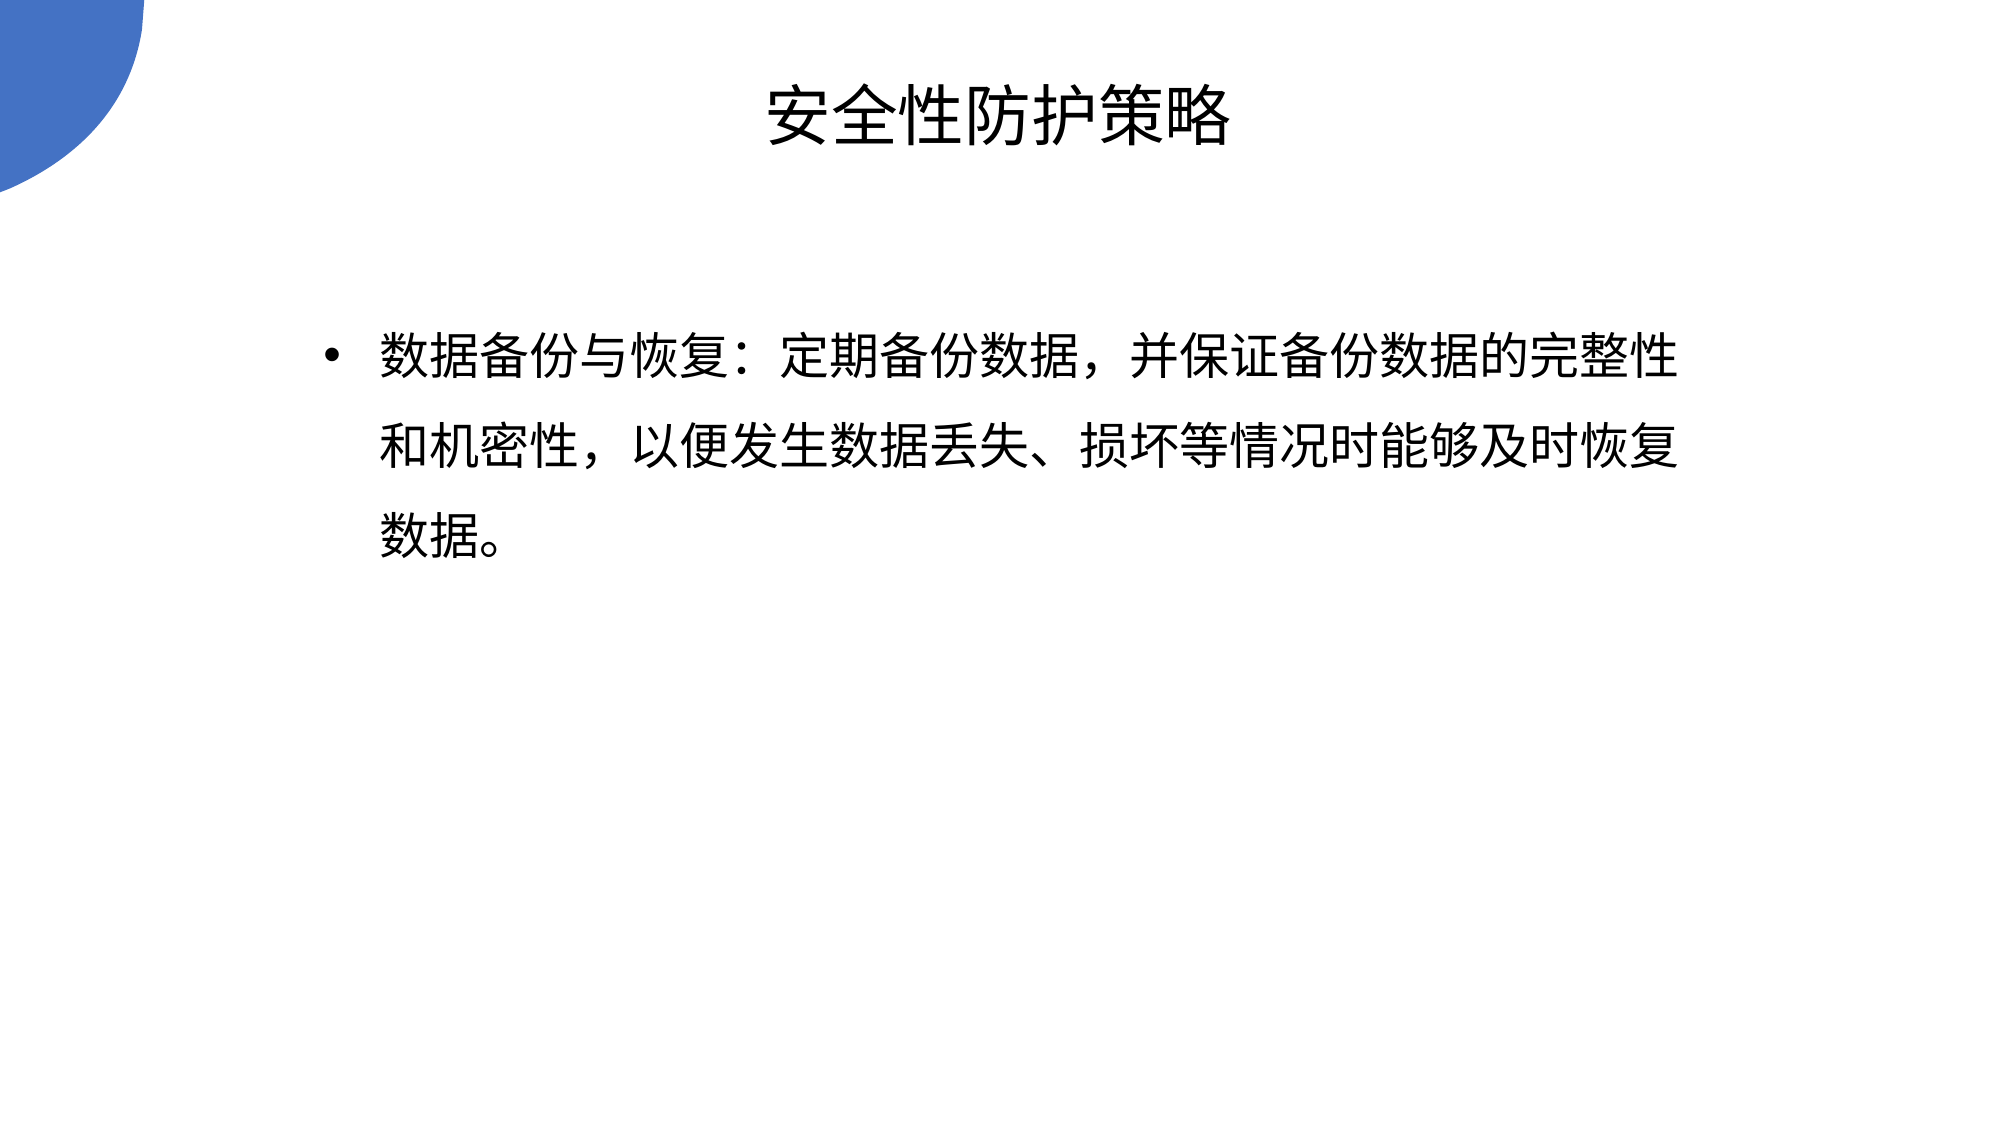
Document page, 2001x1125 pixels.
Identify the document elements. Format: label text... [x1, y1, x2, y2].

text_box 数据备份与恢复：定期备份数据，并保证备份数据的完整性和机密性，以便发生数据丢失、损坏等情况时能够及时恢复数据。 [308, 286, 1729, 572]
text_box 安全性防护策略 [749, 75, 1340, 163]
